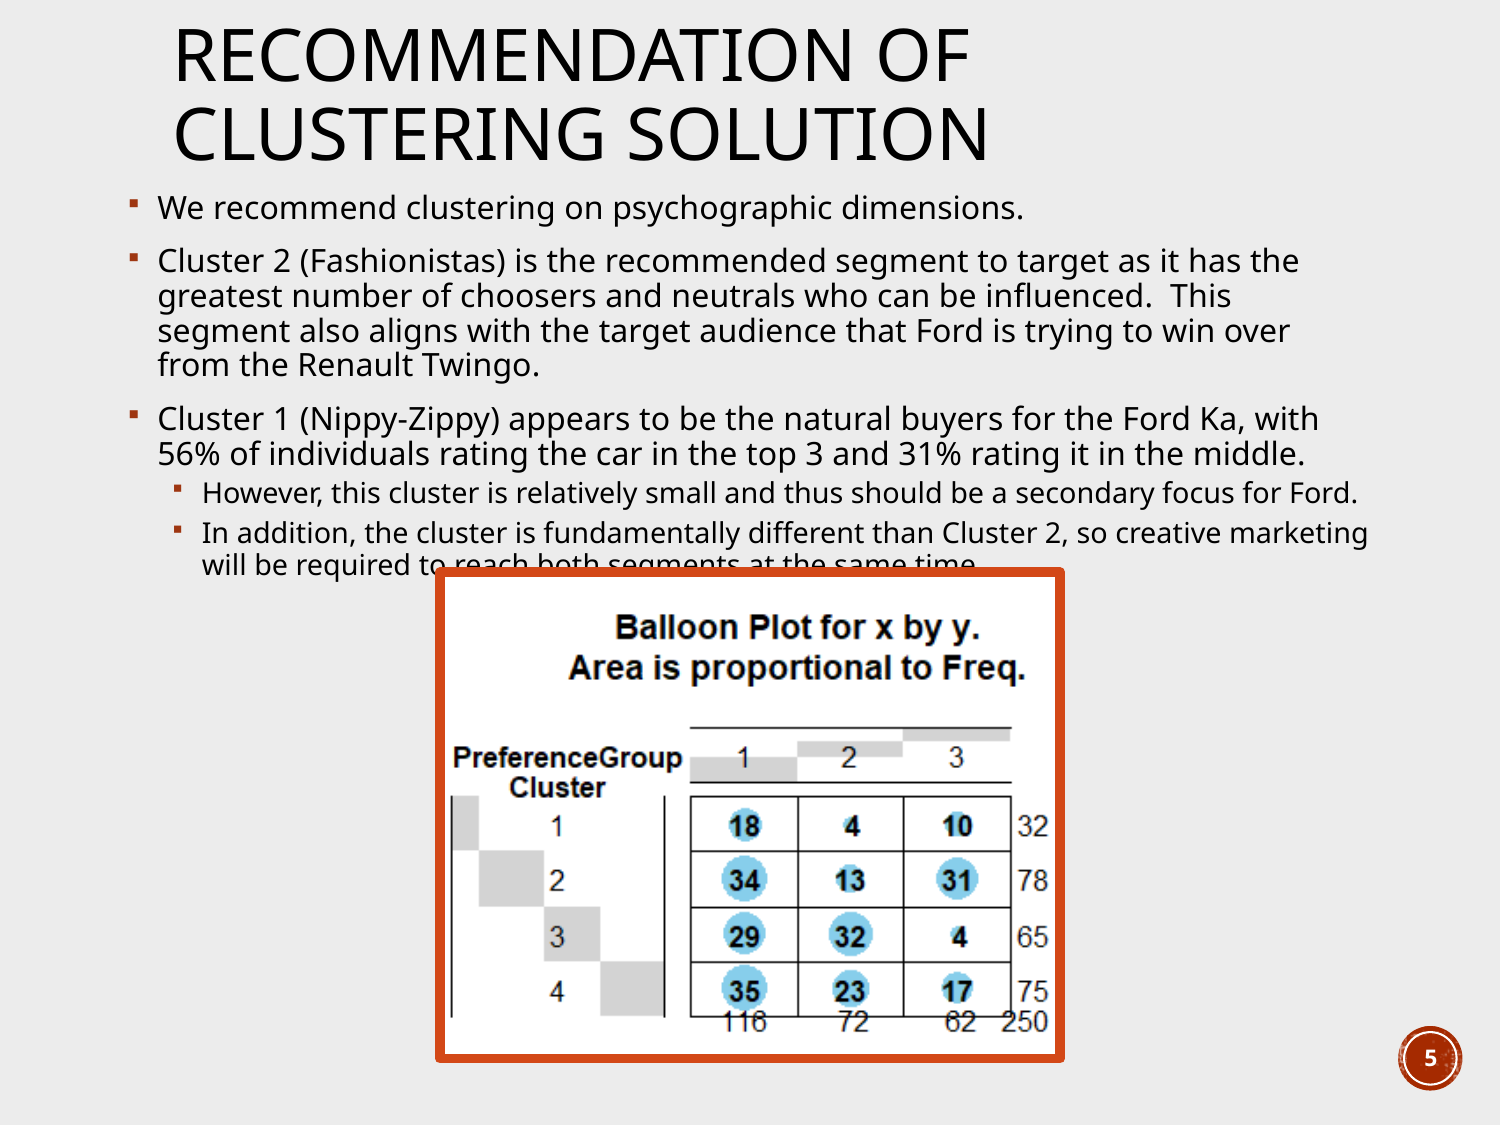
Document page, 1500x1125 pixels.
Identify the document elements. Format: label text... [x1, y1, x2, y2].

picture [444, 576, 1056, 1055]
title Recommendation of Clustering Solution [157, 10, 1350, 184]
slide_number 5 [1391, 1028, 1471, 1089]
list We recommend clustering on psychographic dimensions. Cluster 2 (Fashionistas) is the recommended segment to target as it has the greatest number of choosers and neutrals who can be influenced. This segment also aligns with the target audience that Ford is trying to win over from the Renault Twingo. Cluster 1 (Nippy-Zippy) appears to be the natural buyers for the Ford Ka, with 56% of individuals rating the car in the top 3 and 31% rating it in the middle. However, this cluster is relatively small and thus should be a secondary focus for Ford. In addition, the cluster is fundamentally different than Cluster 2, so creative marketing will be required to reach both segments at the same time. [112, 184, 1388, 617]
